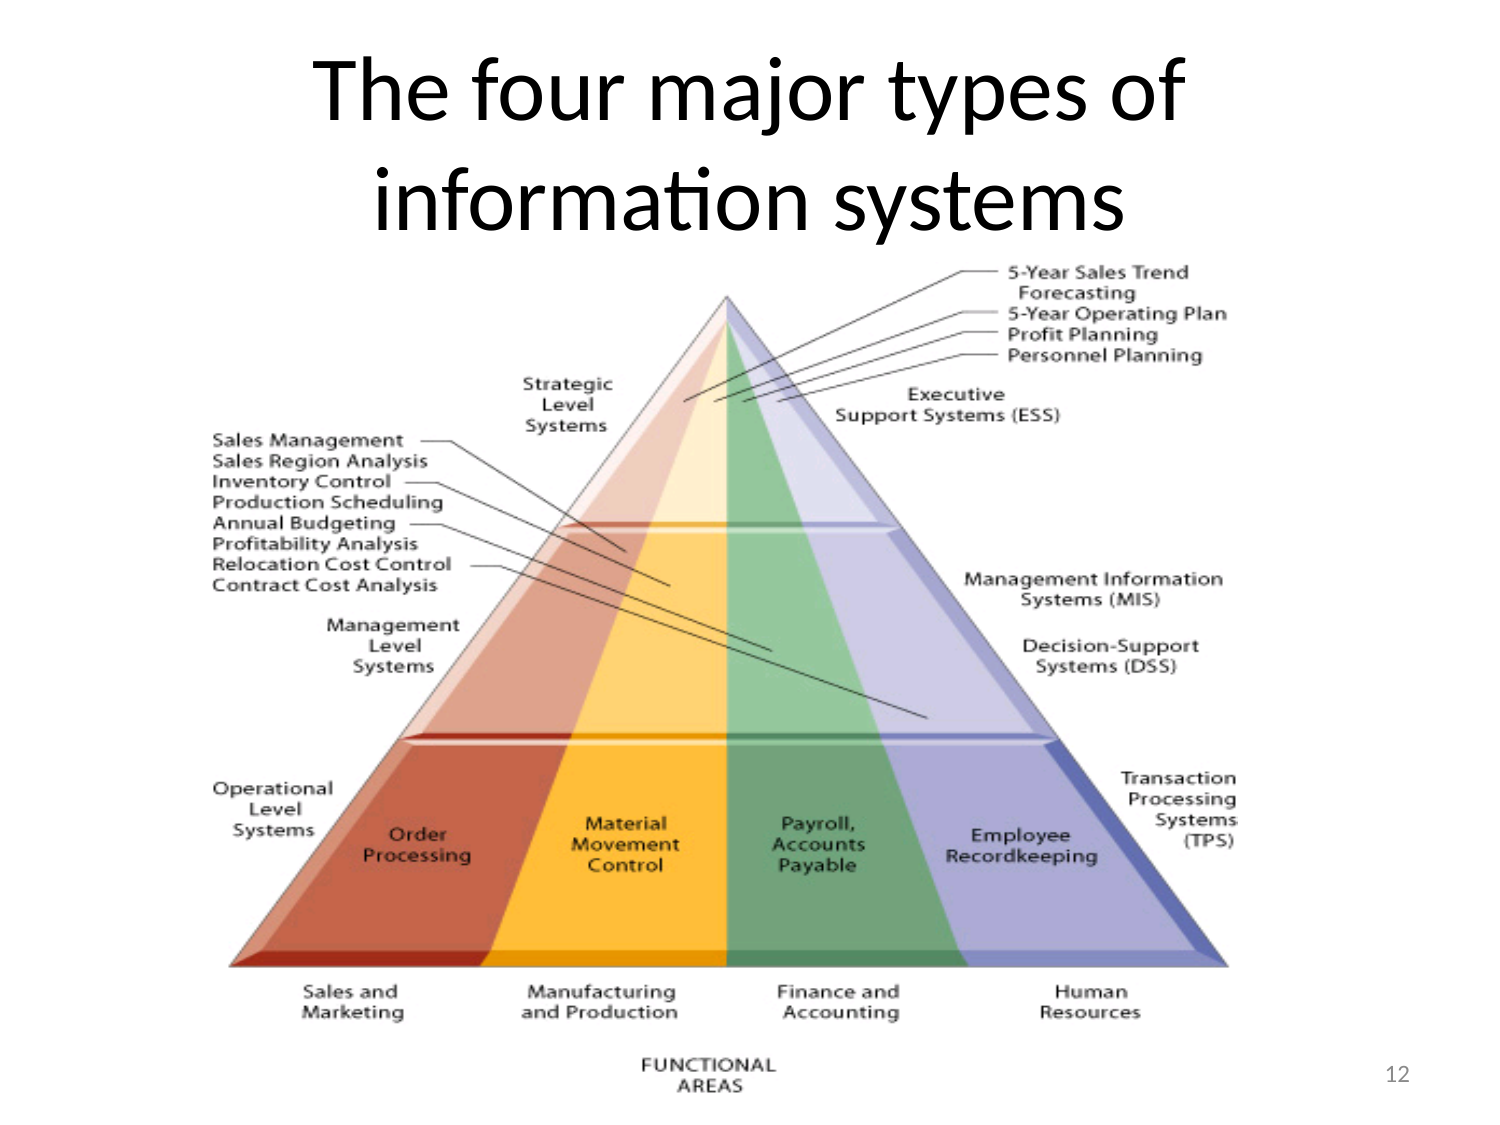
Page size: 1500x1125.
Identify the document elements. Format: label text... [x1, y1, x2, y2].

slide_number 12 [1239, 1042, 1425, 1103]
picture [212, 262, 1238, 1099]
title The four major types of information systems [75, 45, 1425, 233]
